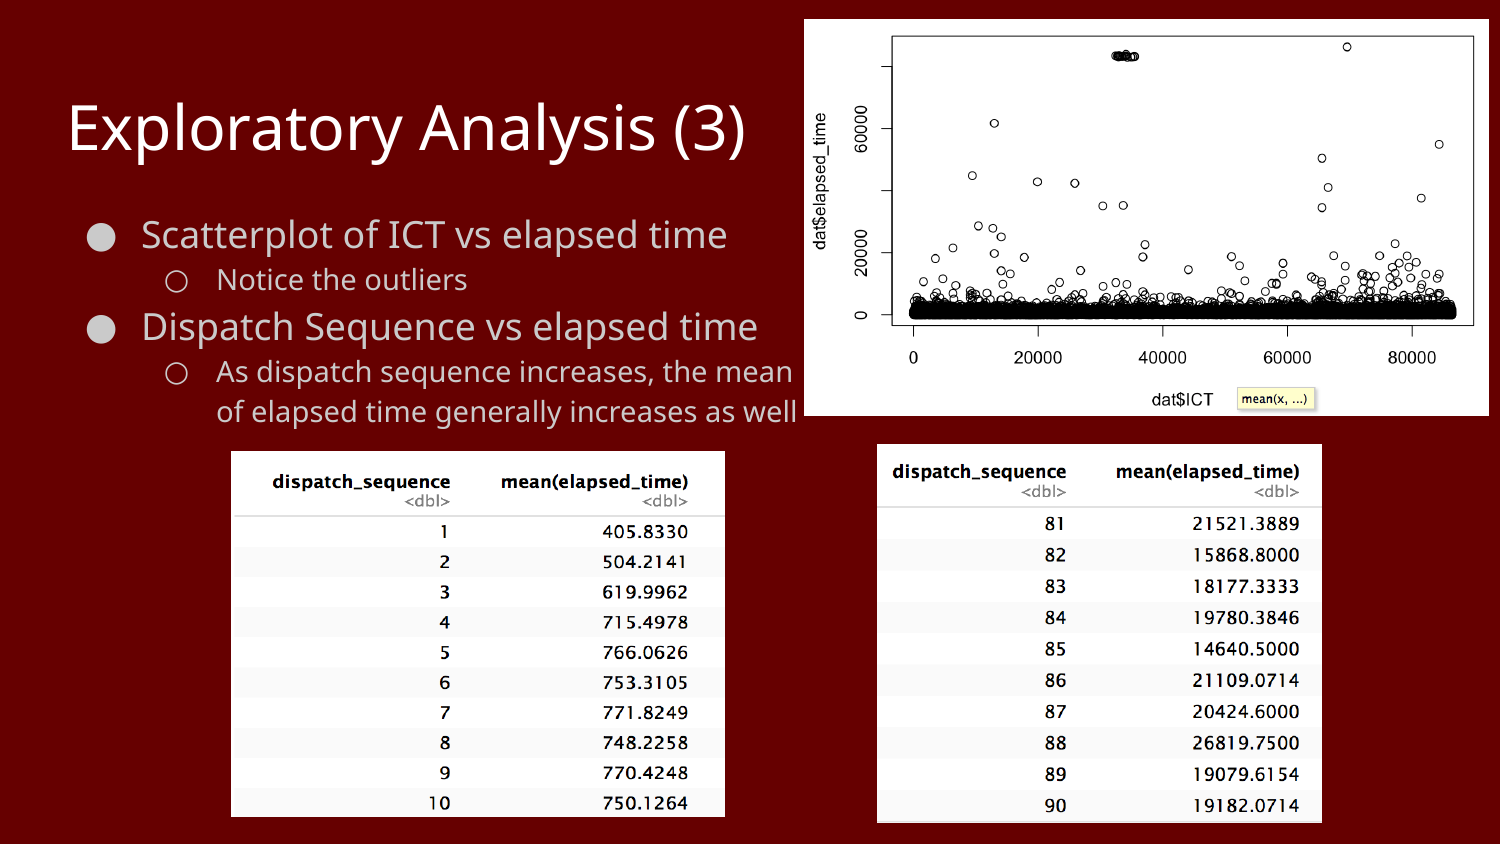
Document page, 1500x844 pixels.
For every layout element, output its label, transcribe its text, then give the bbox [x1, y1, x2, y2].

title Exploratory Analysis (3) [51, 72, 798, 167]
list Scatterplot of ICT vs elapsed time Notice the outliers Dispatch Sequence vs elapsed time As dispatch sequence increases, the mean of elapsed time generally increases as well [51, 189, 825, 750]
picture [231, 450, 725, 817]
picture [803, 18, 1489, 416]
picture [876, 444, 1322, 824]
